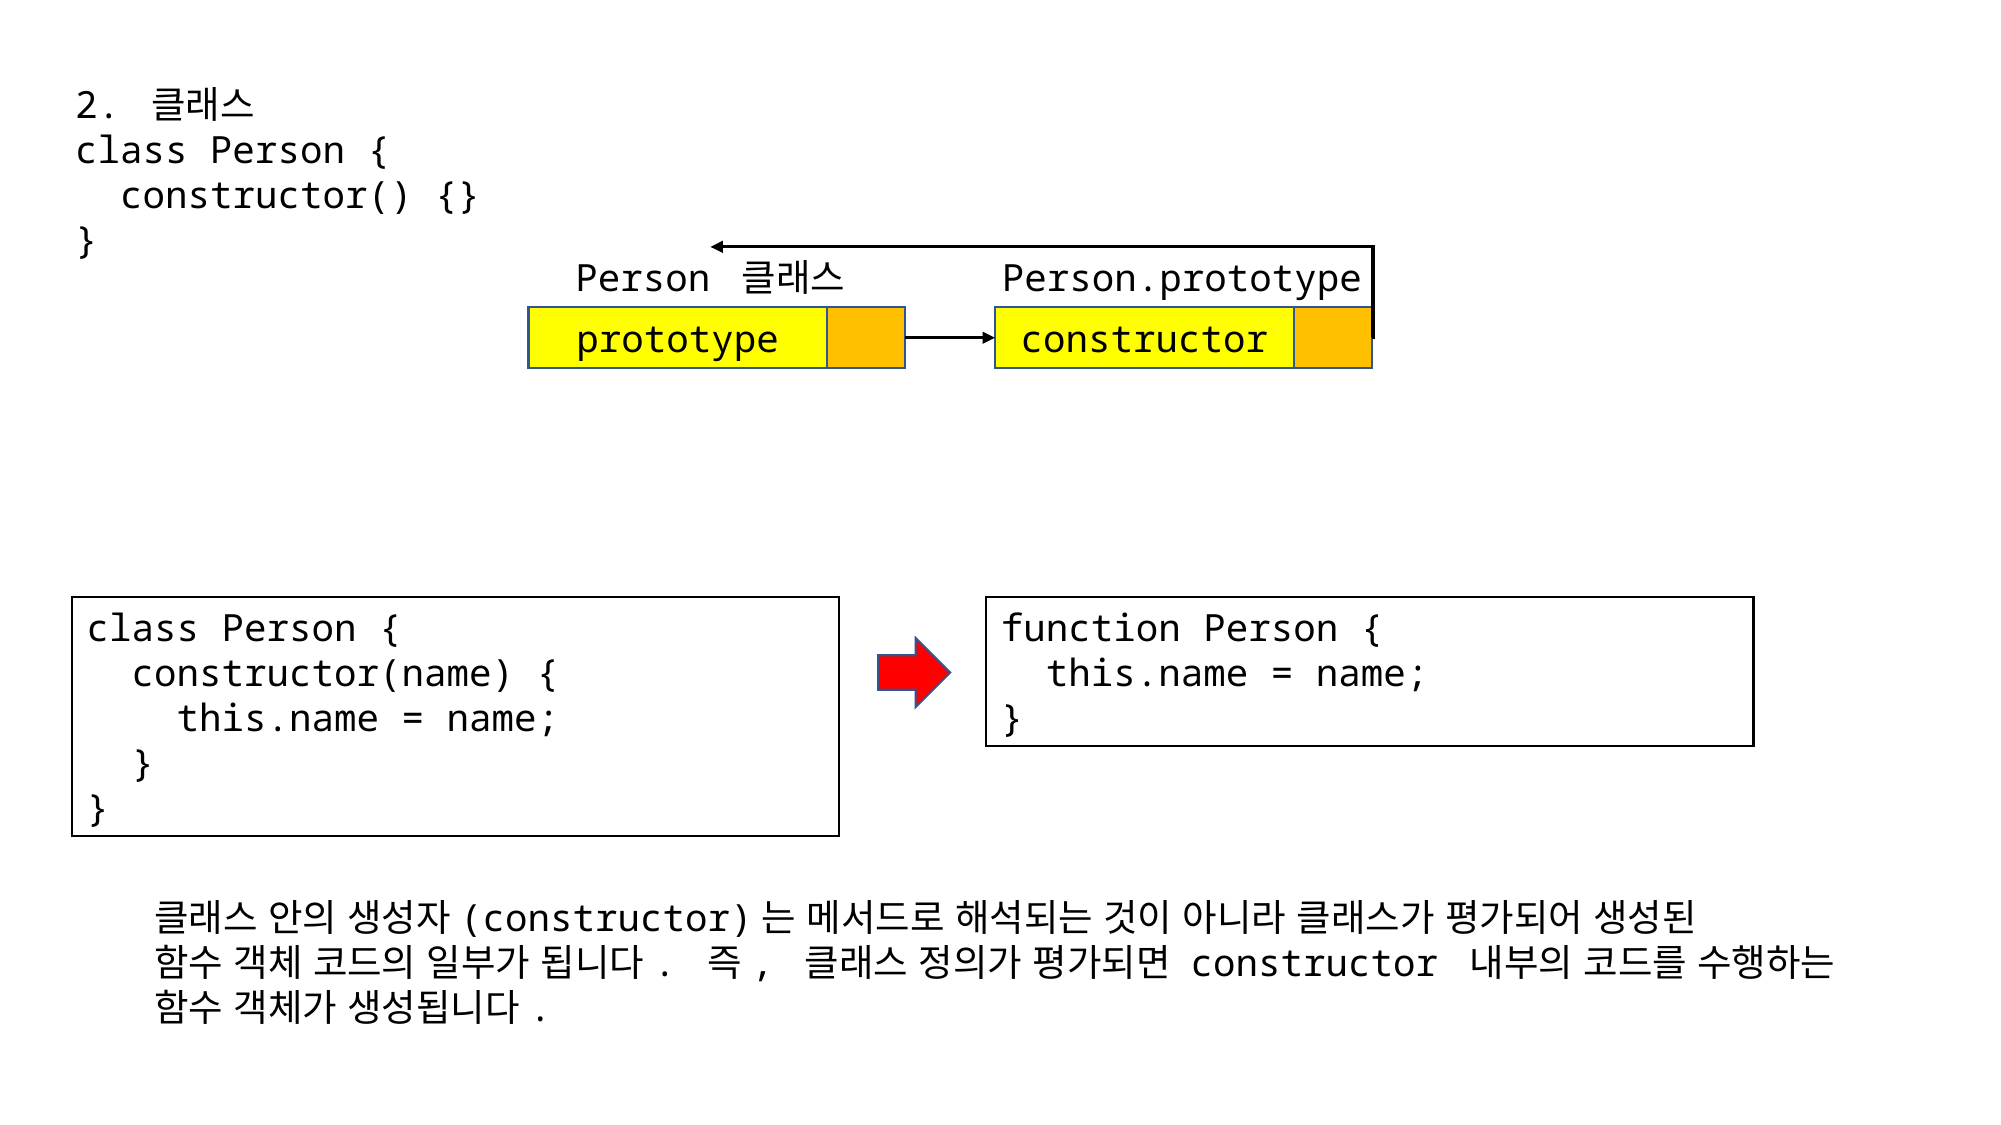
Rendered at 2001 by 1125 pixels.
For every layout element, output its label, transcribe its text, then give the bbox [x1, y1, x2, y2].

text_box class Person { constructor(name) { this.name = name; } } [71, 596, 840, 837]
text_box 클래스 안의 생성자(constructor)는 메서드로 해석되는 것이 아니라 클래스가 평가되어 생성된 함수 객체 코드의 일부가 됩니다. 즉, 클래스 정의가 평가되면 constructor 내부의 코드를 수행하는 함수 객체가 생성됩니다. [139, 886, 1851, 1036]
text_box 2. 클래스 class Person { constructor() {} } [60, 73, 496, 269]
text_box [877, 635, 952, 710]
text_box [528, 307, 906, 369]
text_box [710, 246, 1372, 338]
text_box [994, 307, 1373, 369]
text_box Person 클래스 [560, 246, 710, 307]
text_box function Person { this.name = name; } [985, 596, 1755, 747]
